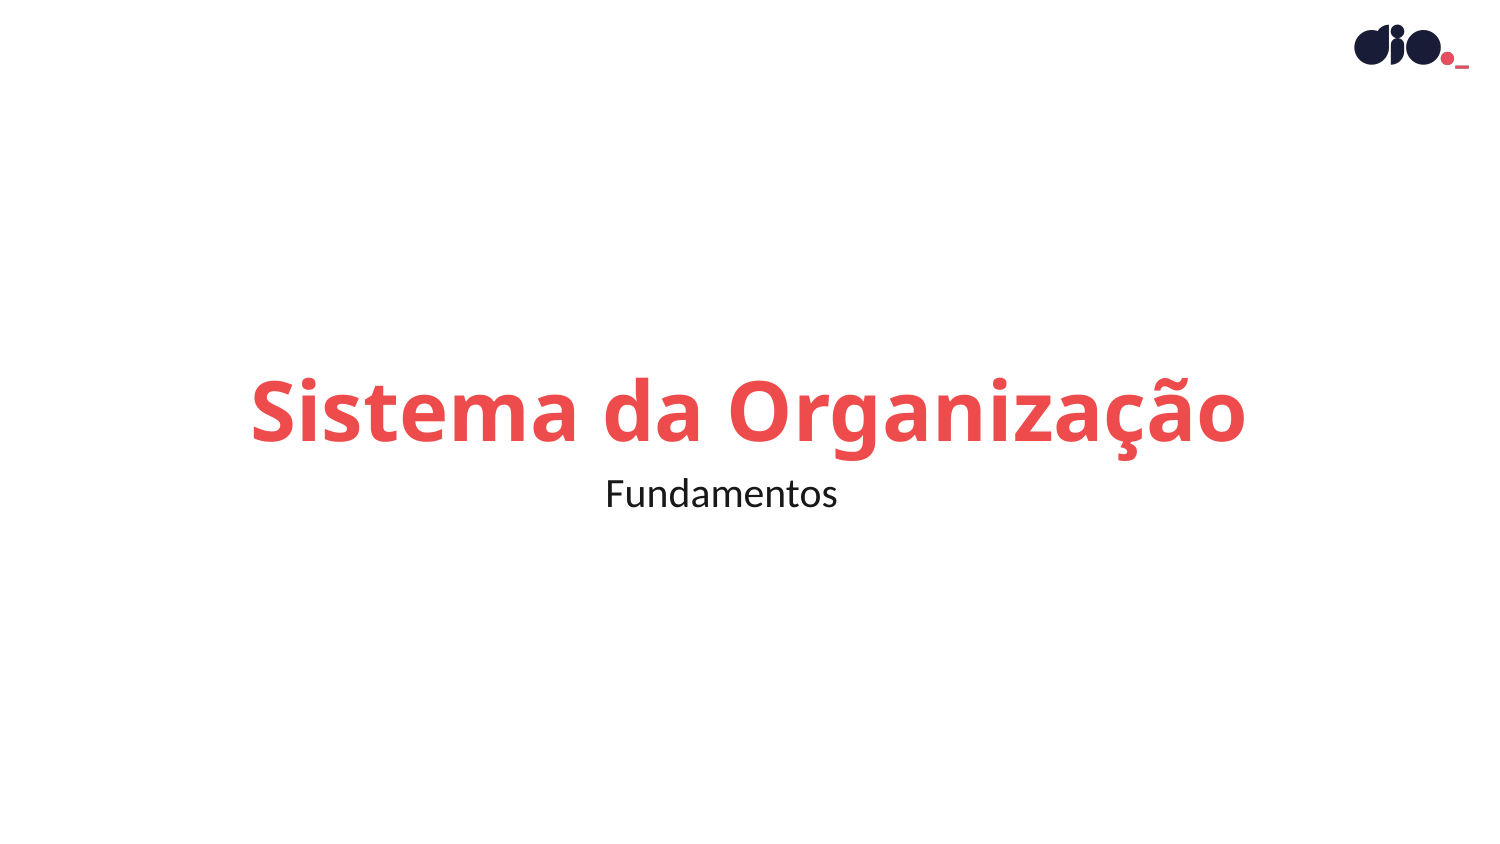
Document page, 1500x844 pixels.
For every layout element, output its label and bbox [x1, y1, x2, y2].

text_box [167, 331, 1333, 513]
picture [1339, 15, 1479, 78]
